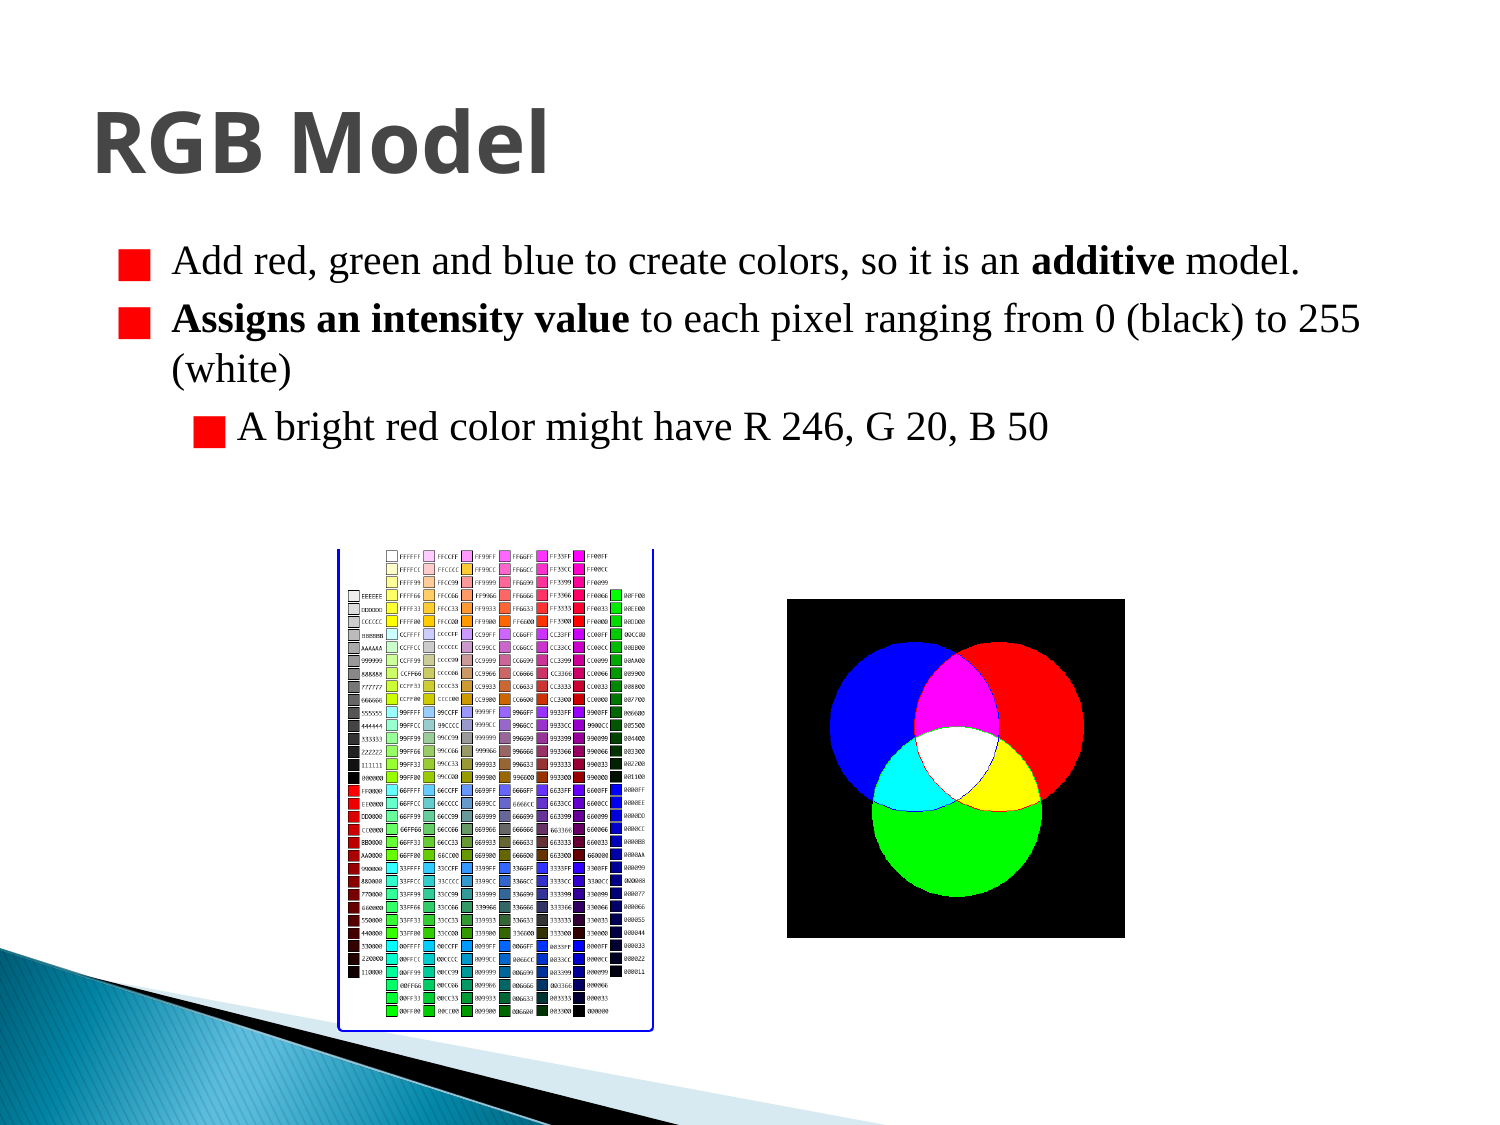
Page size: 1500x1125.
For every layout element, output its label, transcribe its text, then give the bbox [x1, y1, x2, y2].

title RGB Model [75, 45, 1425, 234]
picture [0, 549, 654, 1125]
text_box Add red, green and blue to create colors, so it is an additive model. Assigns an intensity value to each pixel ranging from 0 (black) to 255 (white) A bright red color might have R 246, G 20, B 50 [99, 224, 1400, 525]
picture [787, 599, 1126, 938]
